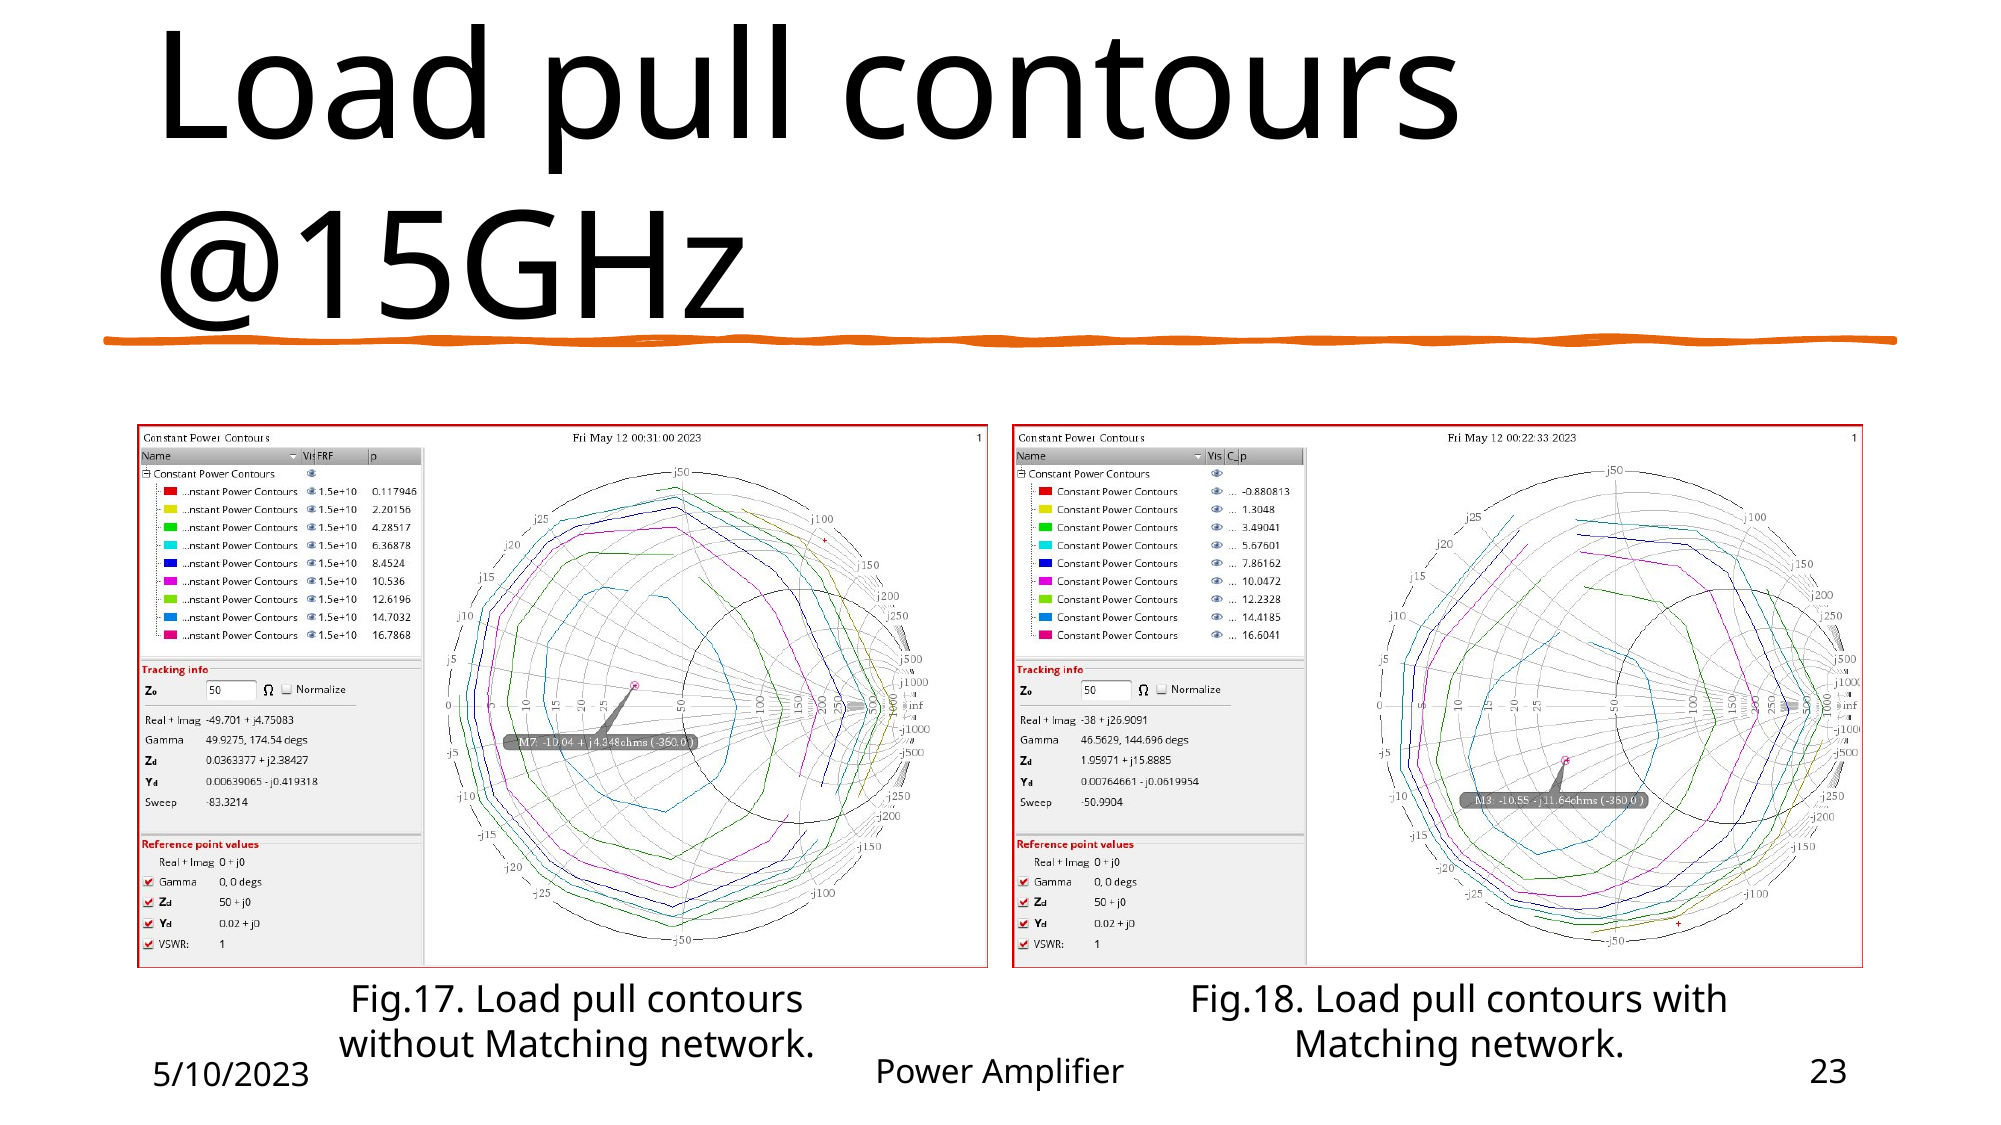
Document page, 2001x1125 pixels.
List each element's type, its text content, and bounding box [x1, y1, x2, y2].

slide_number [137, 1042, 588, 1103]
slide_number 23 [1412, 1042, 1863, 1103]
text_box Fig.18. Load pull contours with Matching network. [1171, 968, 1748, 1073]
title Load pull contours @15GHz [137, 59, 1863, 278]
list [1012, 424, 1863, 968]
footer Power Amplifier [662, 1042, 1338, 1103]
text_box Fig.17. Load pull contours without Matching network. [288, 968, 866, 1073]
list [137, 424, 988, 968]
